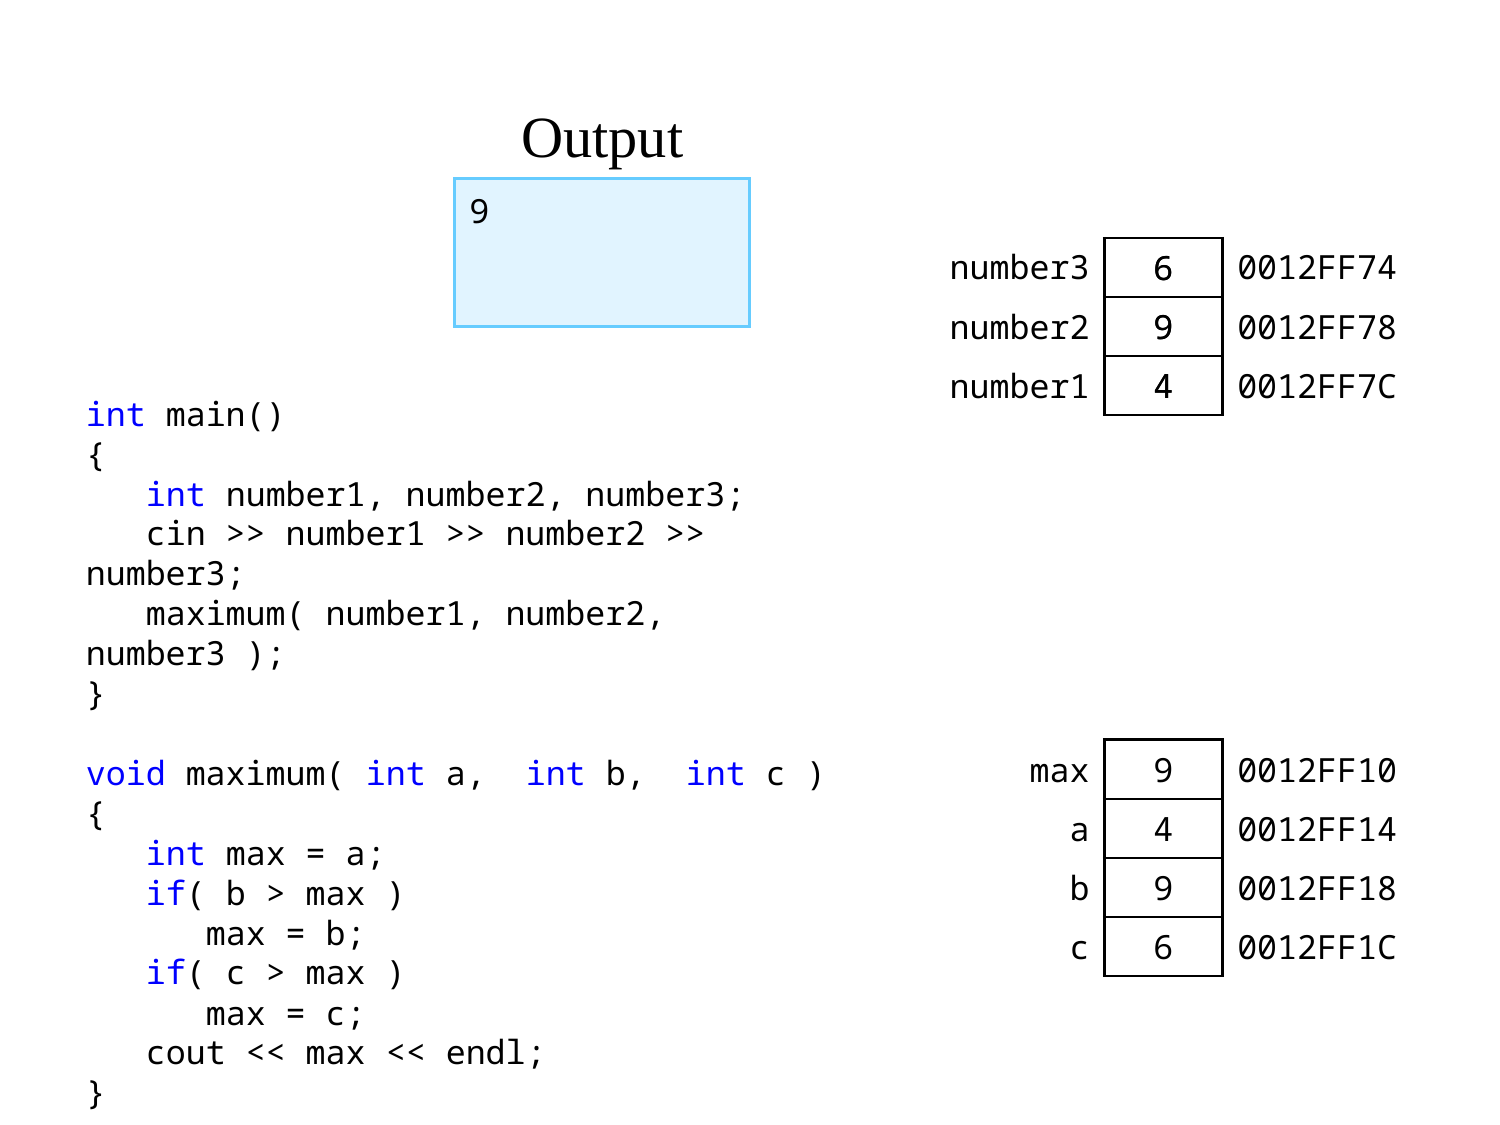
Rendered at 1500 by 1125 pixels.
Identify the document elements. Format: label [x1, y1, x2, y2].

list [70, 385, 898, 1036]
table_cell [1106, 800, 1133, 857]
table_cell [1224, 297, 1429, 415]
table_header [986, 740, 1103, 799]
table_header [1106, 741, 1133, 798]
text_box [454, 90, 750, 327]
table_cell [1106, 859, 1133, 916]
table_header [1106, 239, 1133, 296]
text_box [1133, 237, 1193, 415]
table_header [1224, 238, 1429, 297]
table_cell [1106, 918, 1133, 975]
text_box [1133, 739, 1193, 976]
table_header [927, 238, 1103, 297]
table_cell [1193, 298, 1221, 355]
table_cell [1106, 298, 1133, 355]
table_cell [1106, 357, 1133, 414]
table_header [1224, 740, 1429, 799]
table_header [1193, 239, 1221, 296]
table_cell [1193, 357, 1221, 414]
table_cell [1193, 918, 1221, 975]
table_cell [1224, 799, 1429, 976]
table_cell [986, 799, 1103, 976]
table_header [1193, 741, 1221, 798]
table_cell [1193, 859, 1221, 916]
table_cell [927, 297, 1103, 415]
table_cell [1193, 800, 1221, 857]
